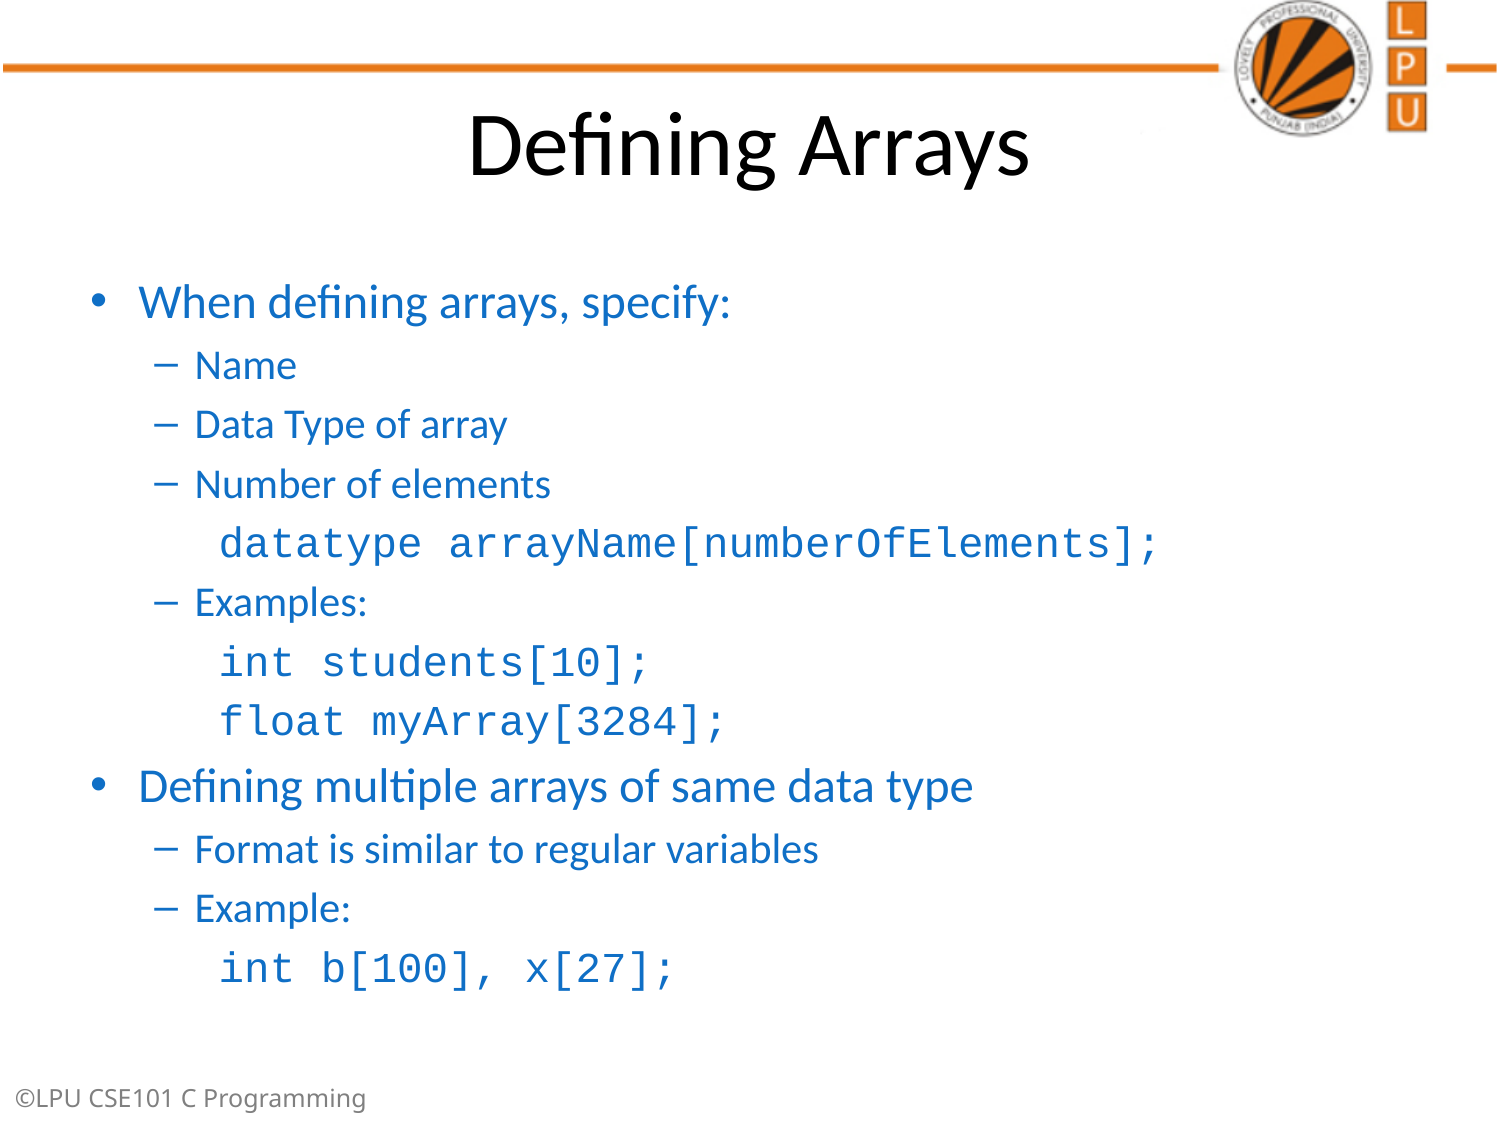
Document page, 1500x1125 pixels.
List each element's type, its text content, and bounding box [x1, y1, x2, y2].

title Defining Arrays [75, 45, 1425, 233]
picture [3, 0, 1500, 155]
list When defining arrays, specify: Name Data Type of array Number of elements datatype arrayName[numberOfElements]; Examples: int students[10]; float myArray[3284]; Defining multiple arrays of same data type Format is similar to regular variables Example: int b[100], x[27]; [75, 262, 1425, 1005]
